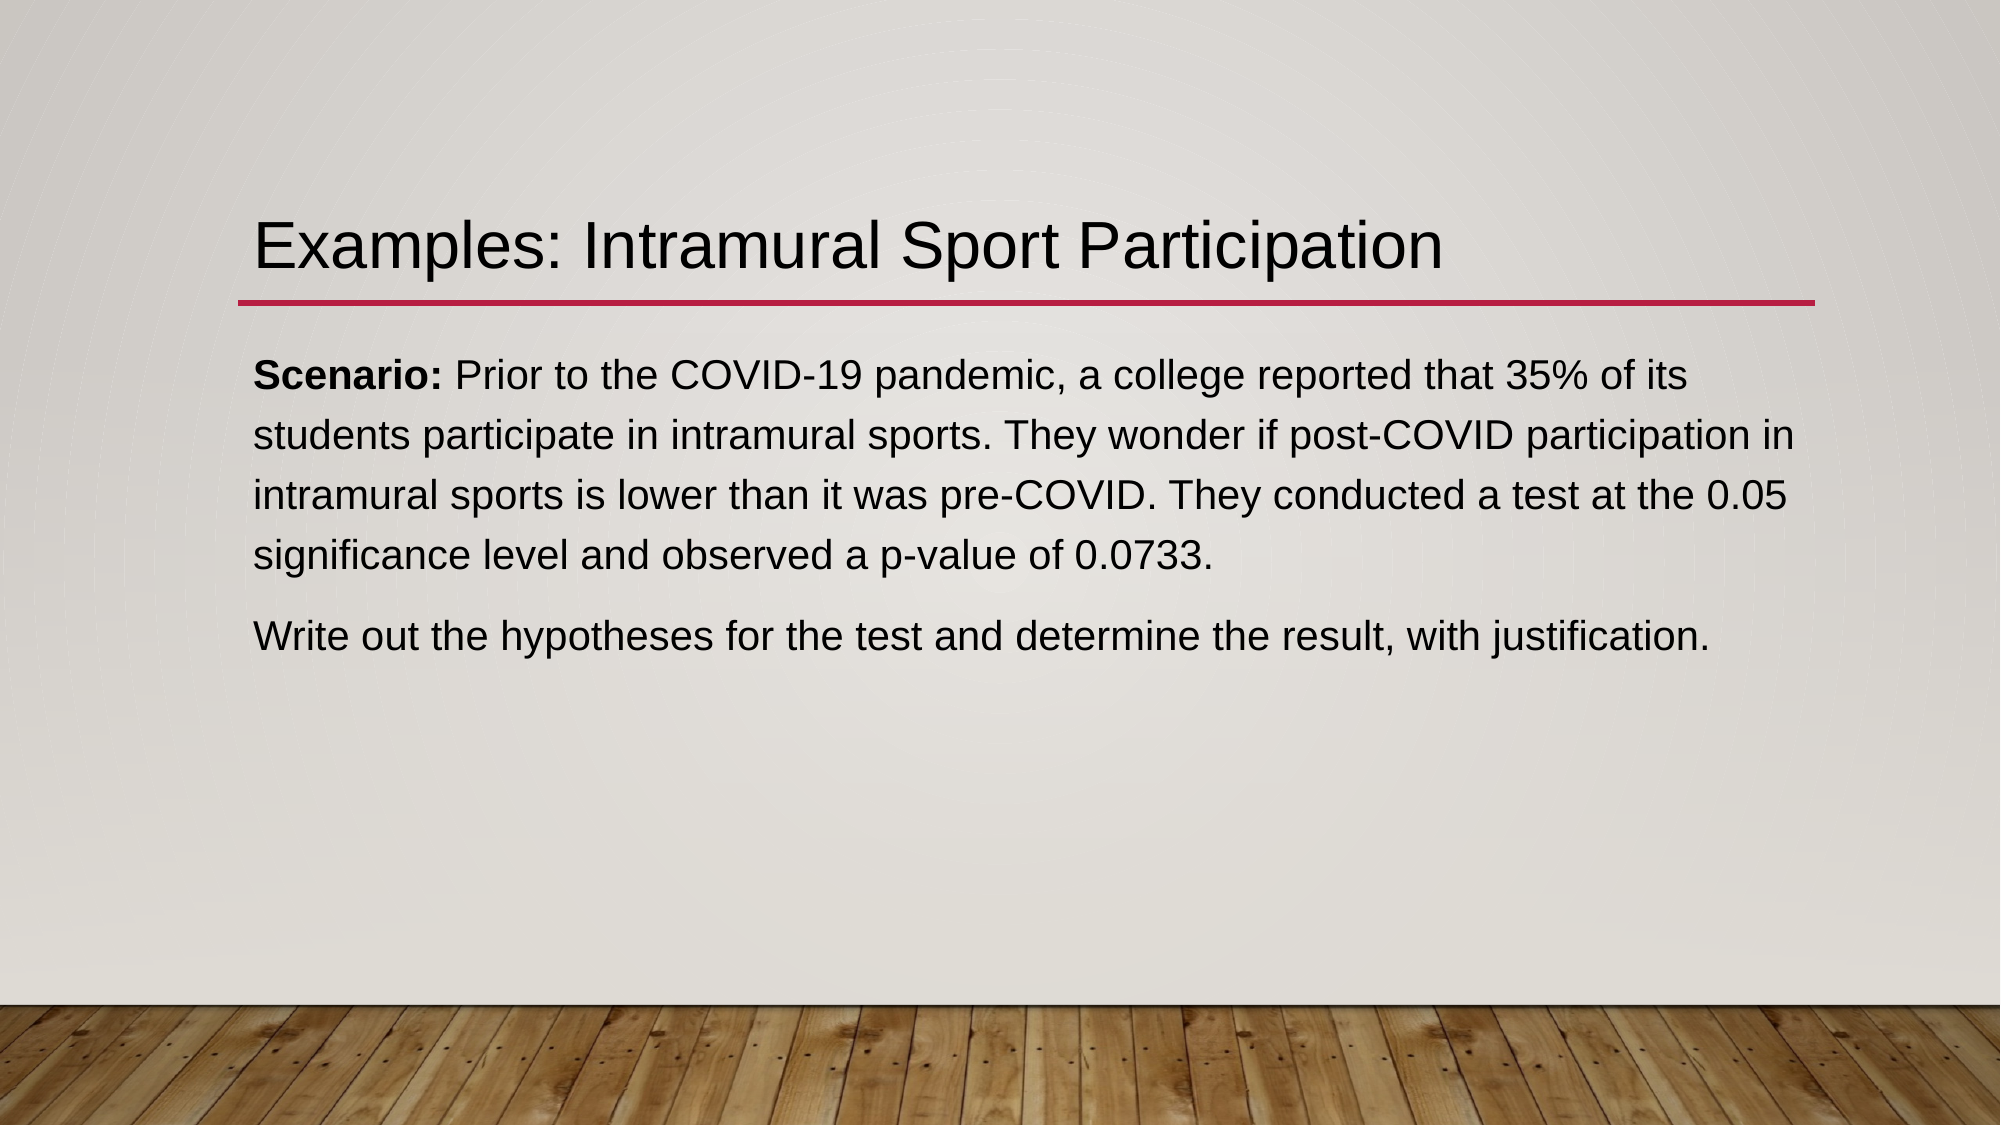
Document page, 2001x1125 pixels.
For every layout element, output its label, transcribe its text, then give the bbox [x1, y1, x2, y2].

title Examples: Intramural Sport Participation [238, 131, 1814, 305]
list Scenario: Prior to the COVID-19 pandemic, a college reported that 35% of its students participate in intramural sports. They wonder if post-COVID participation in intramural sports is lower than it was pre-COVID. They conducted a test at the 0.05 significance level and observed a p-value of 0.0733. Write out the hypotheses for the test and determine the result, with justification. [238, 330, 1814, 897]
picture [0, 1005, 2000, 1125]
